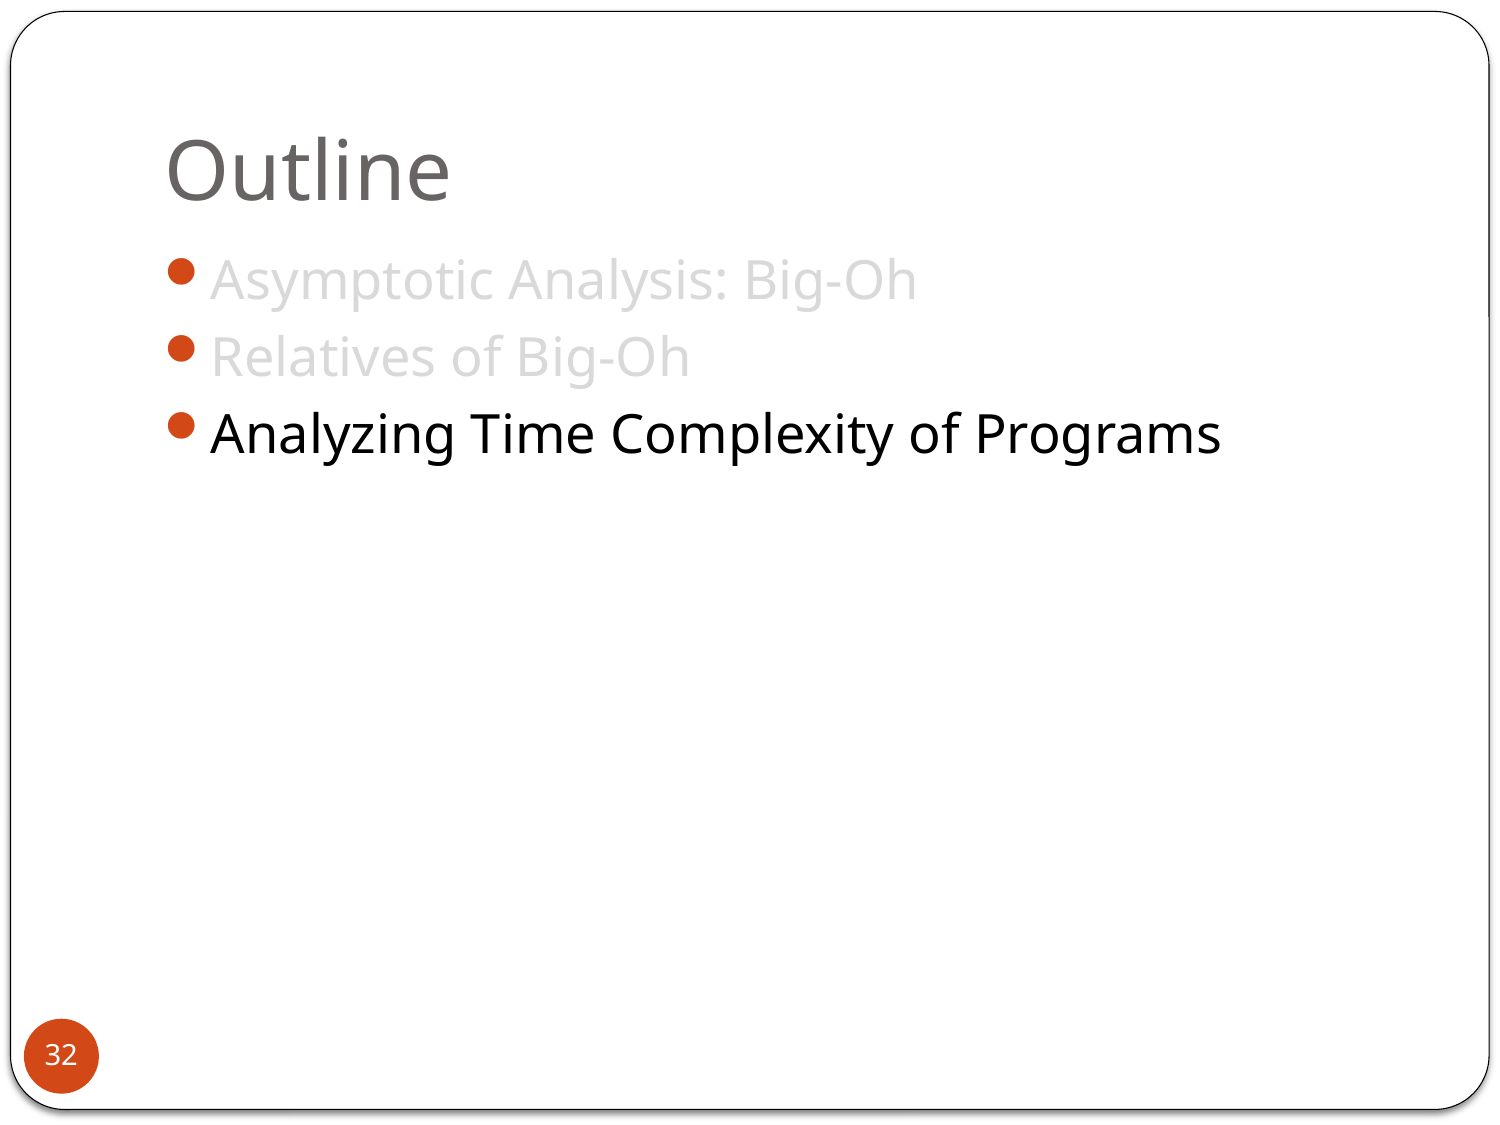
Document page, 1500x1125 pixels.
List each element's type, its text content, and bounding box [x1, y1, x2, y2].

slide_number 32 [23, 1018, 99, 1094]
title Outline [150, 45, 1425, 233]
list Asymptotic Analysis: Big-Oh Relatives of Big-Oh Analyzing Time Complexity of Programs [150, 237, 1425, 988]
